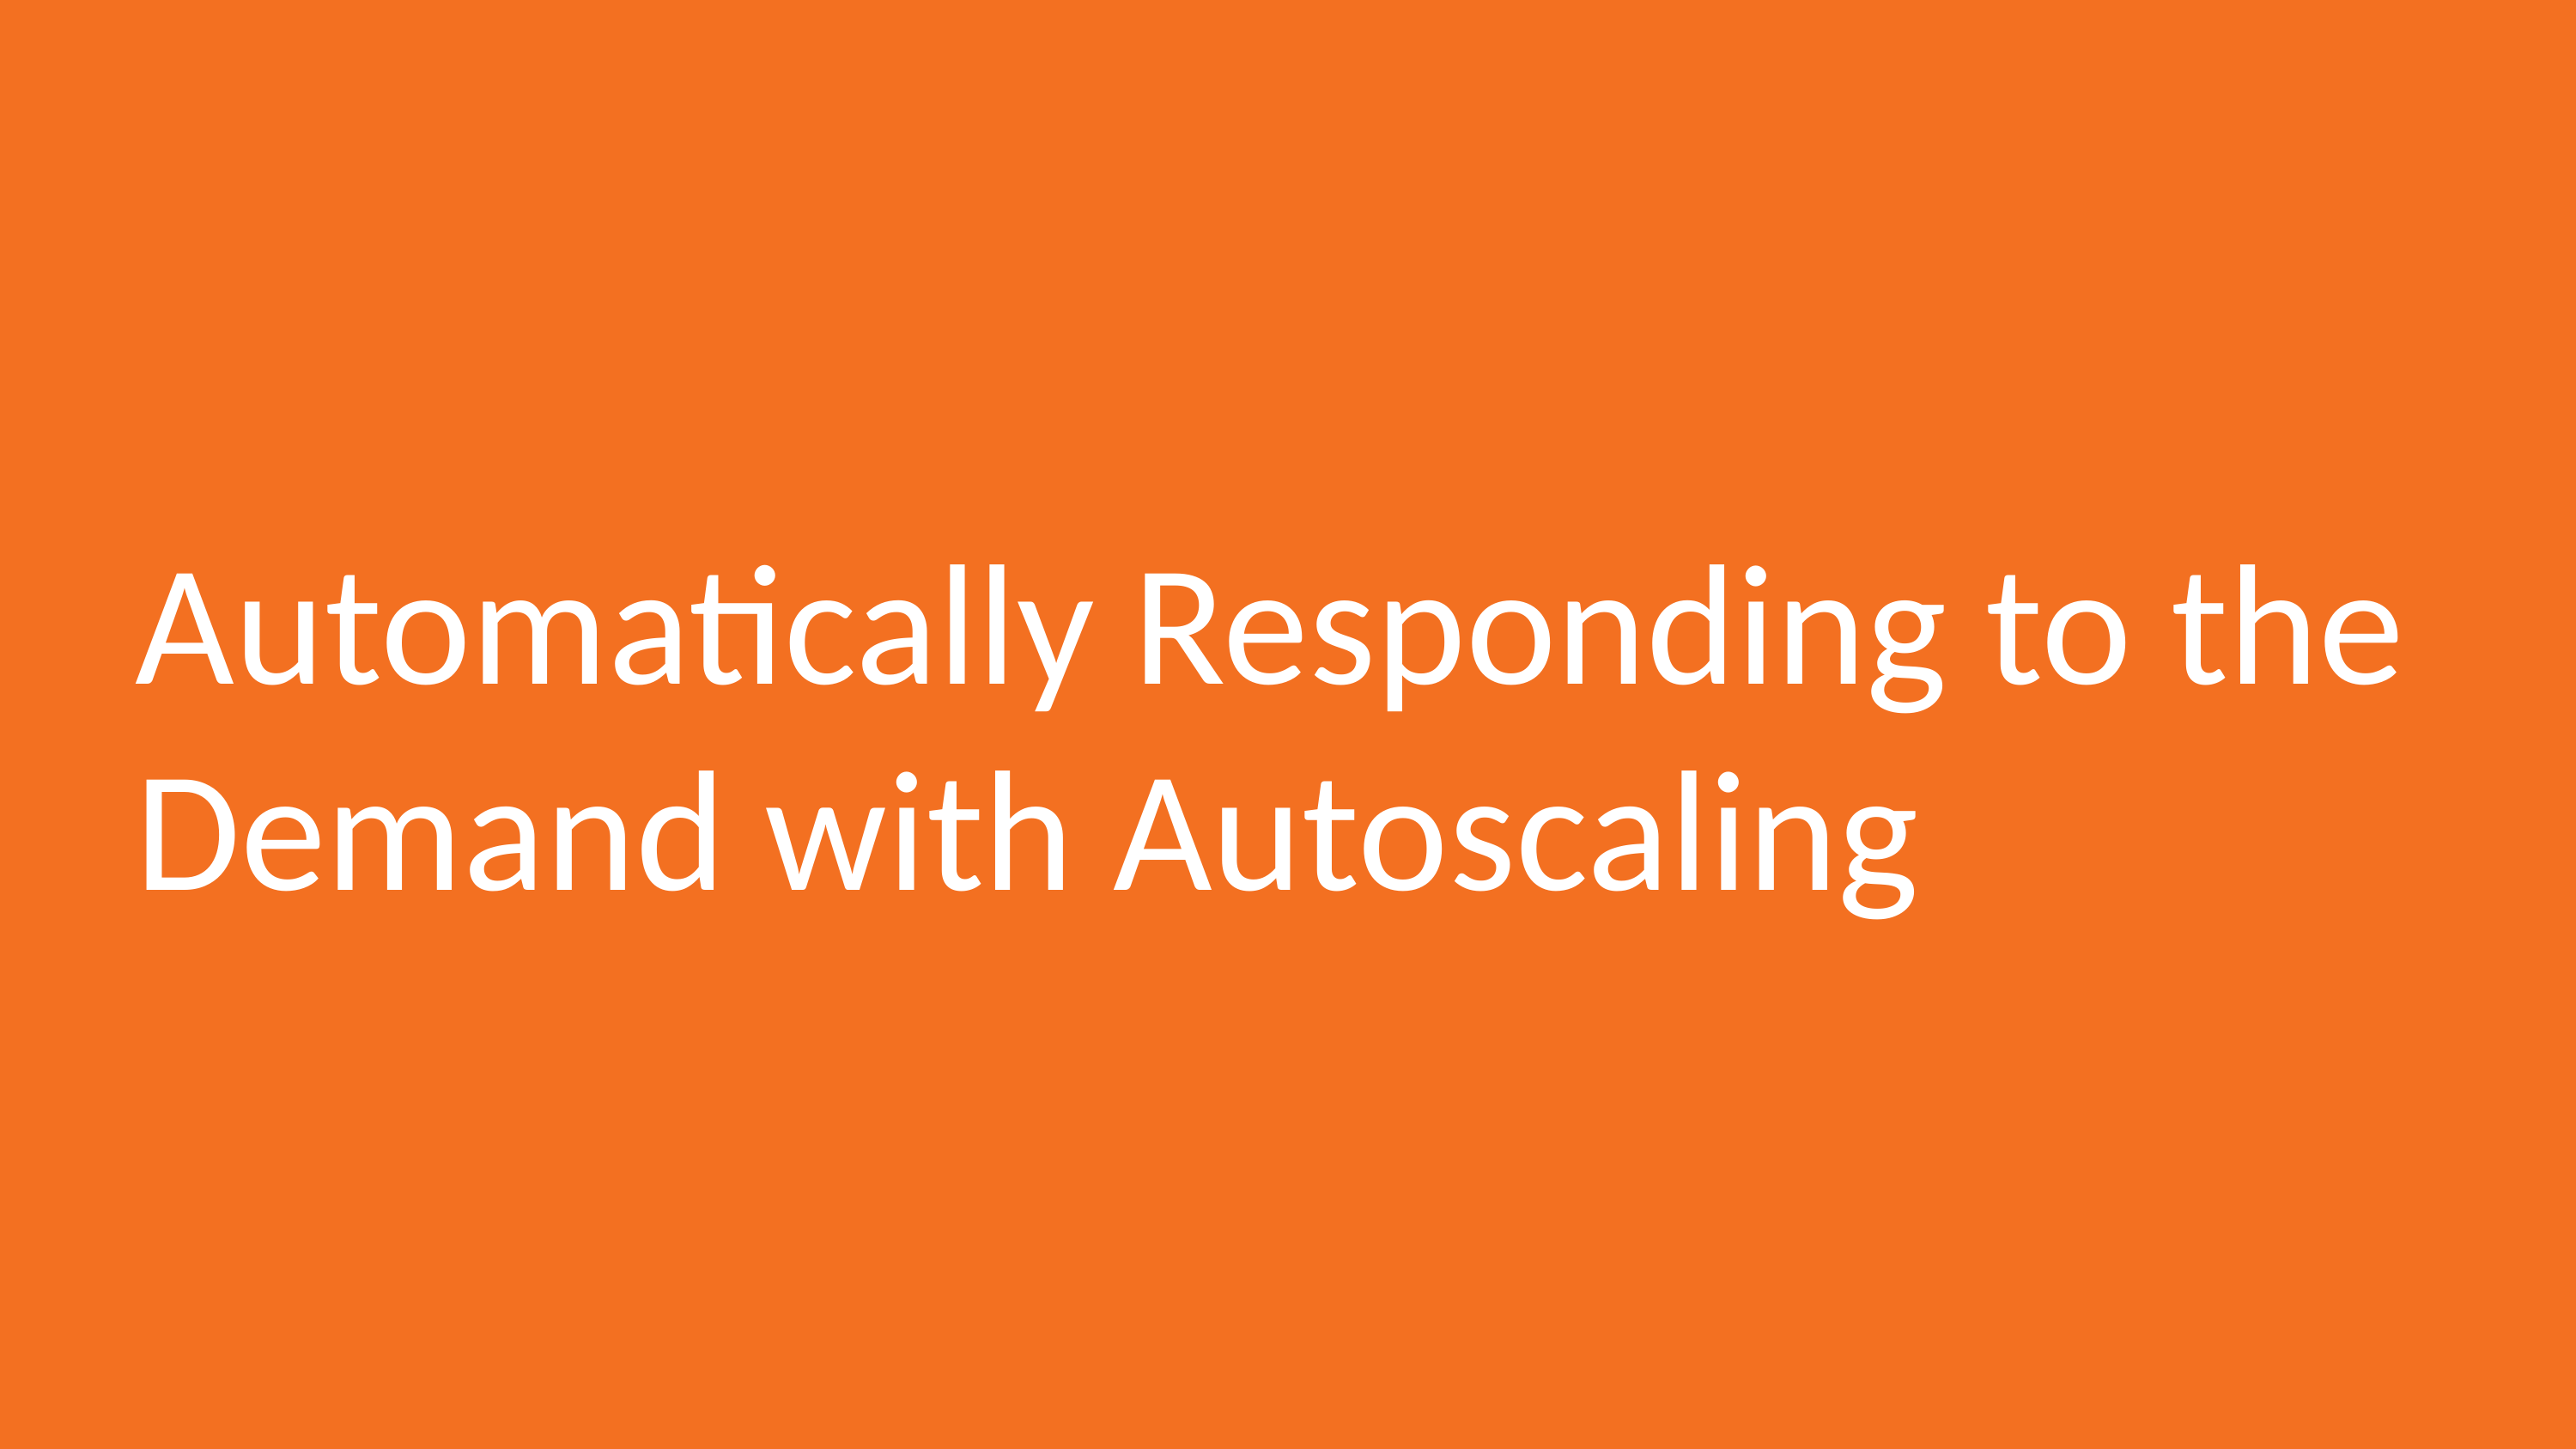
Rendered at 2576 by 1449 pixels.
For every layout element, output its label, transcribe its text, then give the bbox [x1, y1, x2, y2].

title Automatically Responding to the Demand with Autoscaling [109, 687, 2462, 951]
